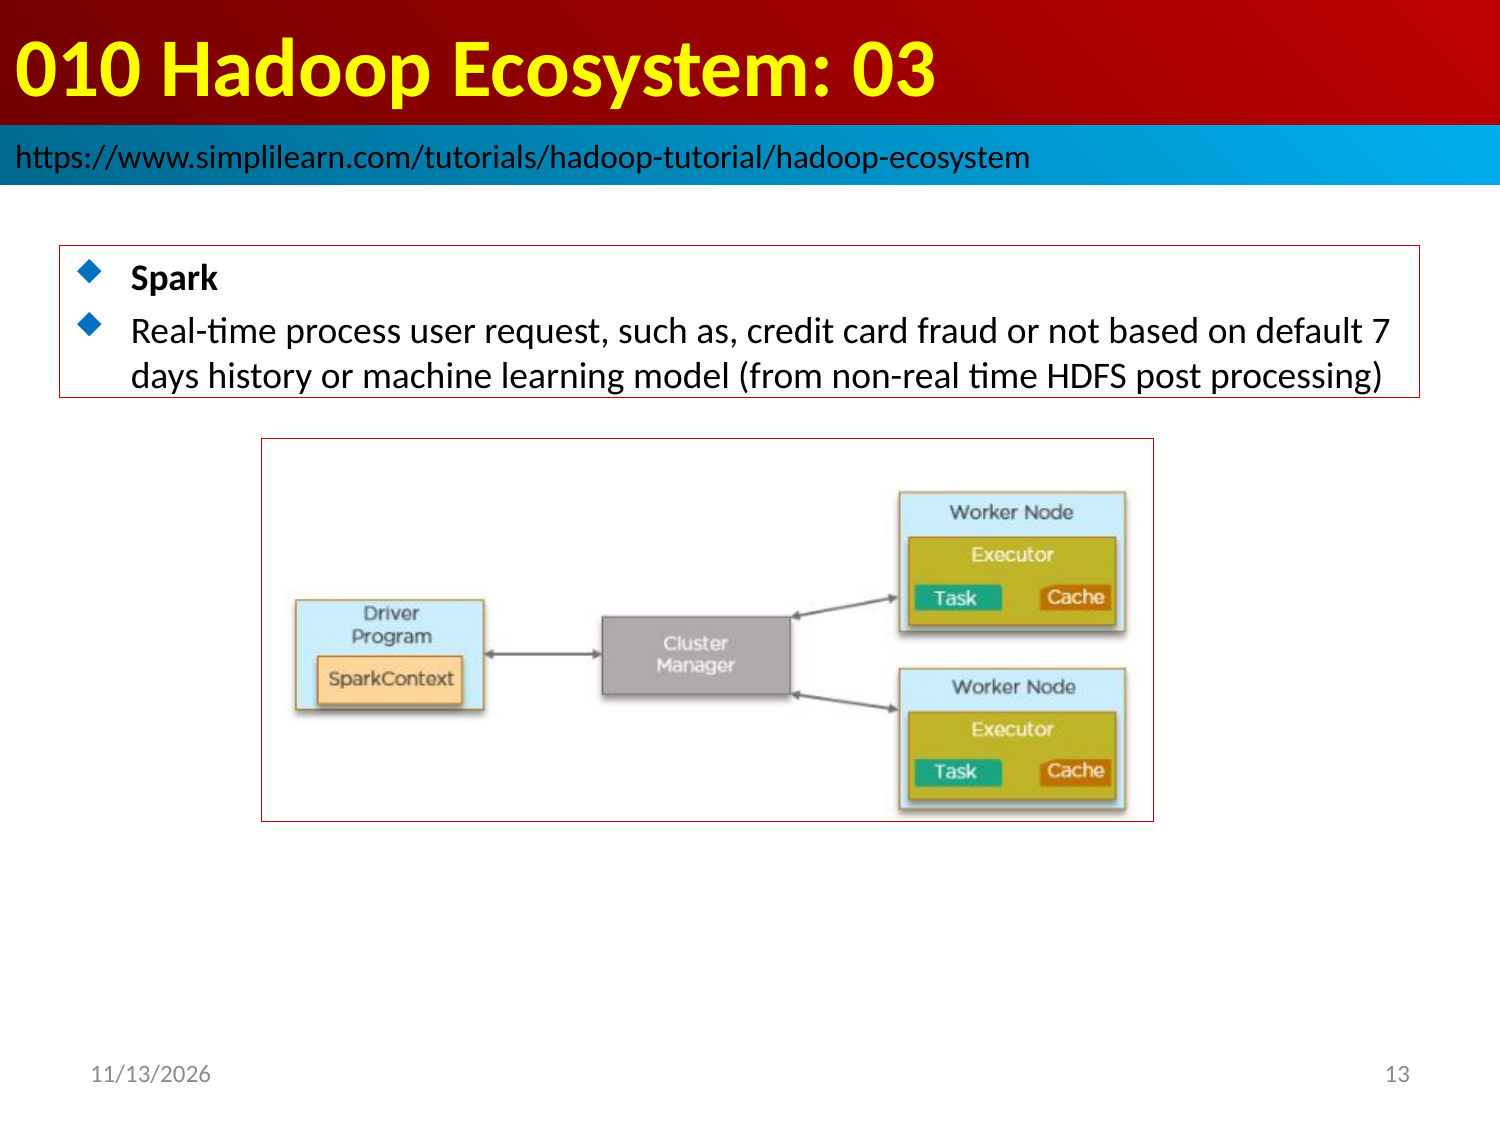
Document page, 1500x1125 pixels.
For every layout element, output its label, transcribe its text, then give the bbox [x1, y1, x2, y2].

title 010 Hadoop Ecosystem: 03 [0, 0, 1500, 125]
slide_number 13 [1074, 1042, 1425, 1103]
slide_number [75, 1042, 425, 1103]
picture [260, 438, 1154, 822]
text_box https://www.simplilearn.com/tutorials/hadoop-tutorial/hadoop-ecosystem [0, 125, 1500, 185]
subtitle Spark Real-time process user request, such as, credit card fraud or not based on default 7 days history or machine learning model (from non-real time HDFS post processing) [59, 245, 1420, 398]
